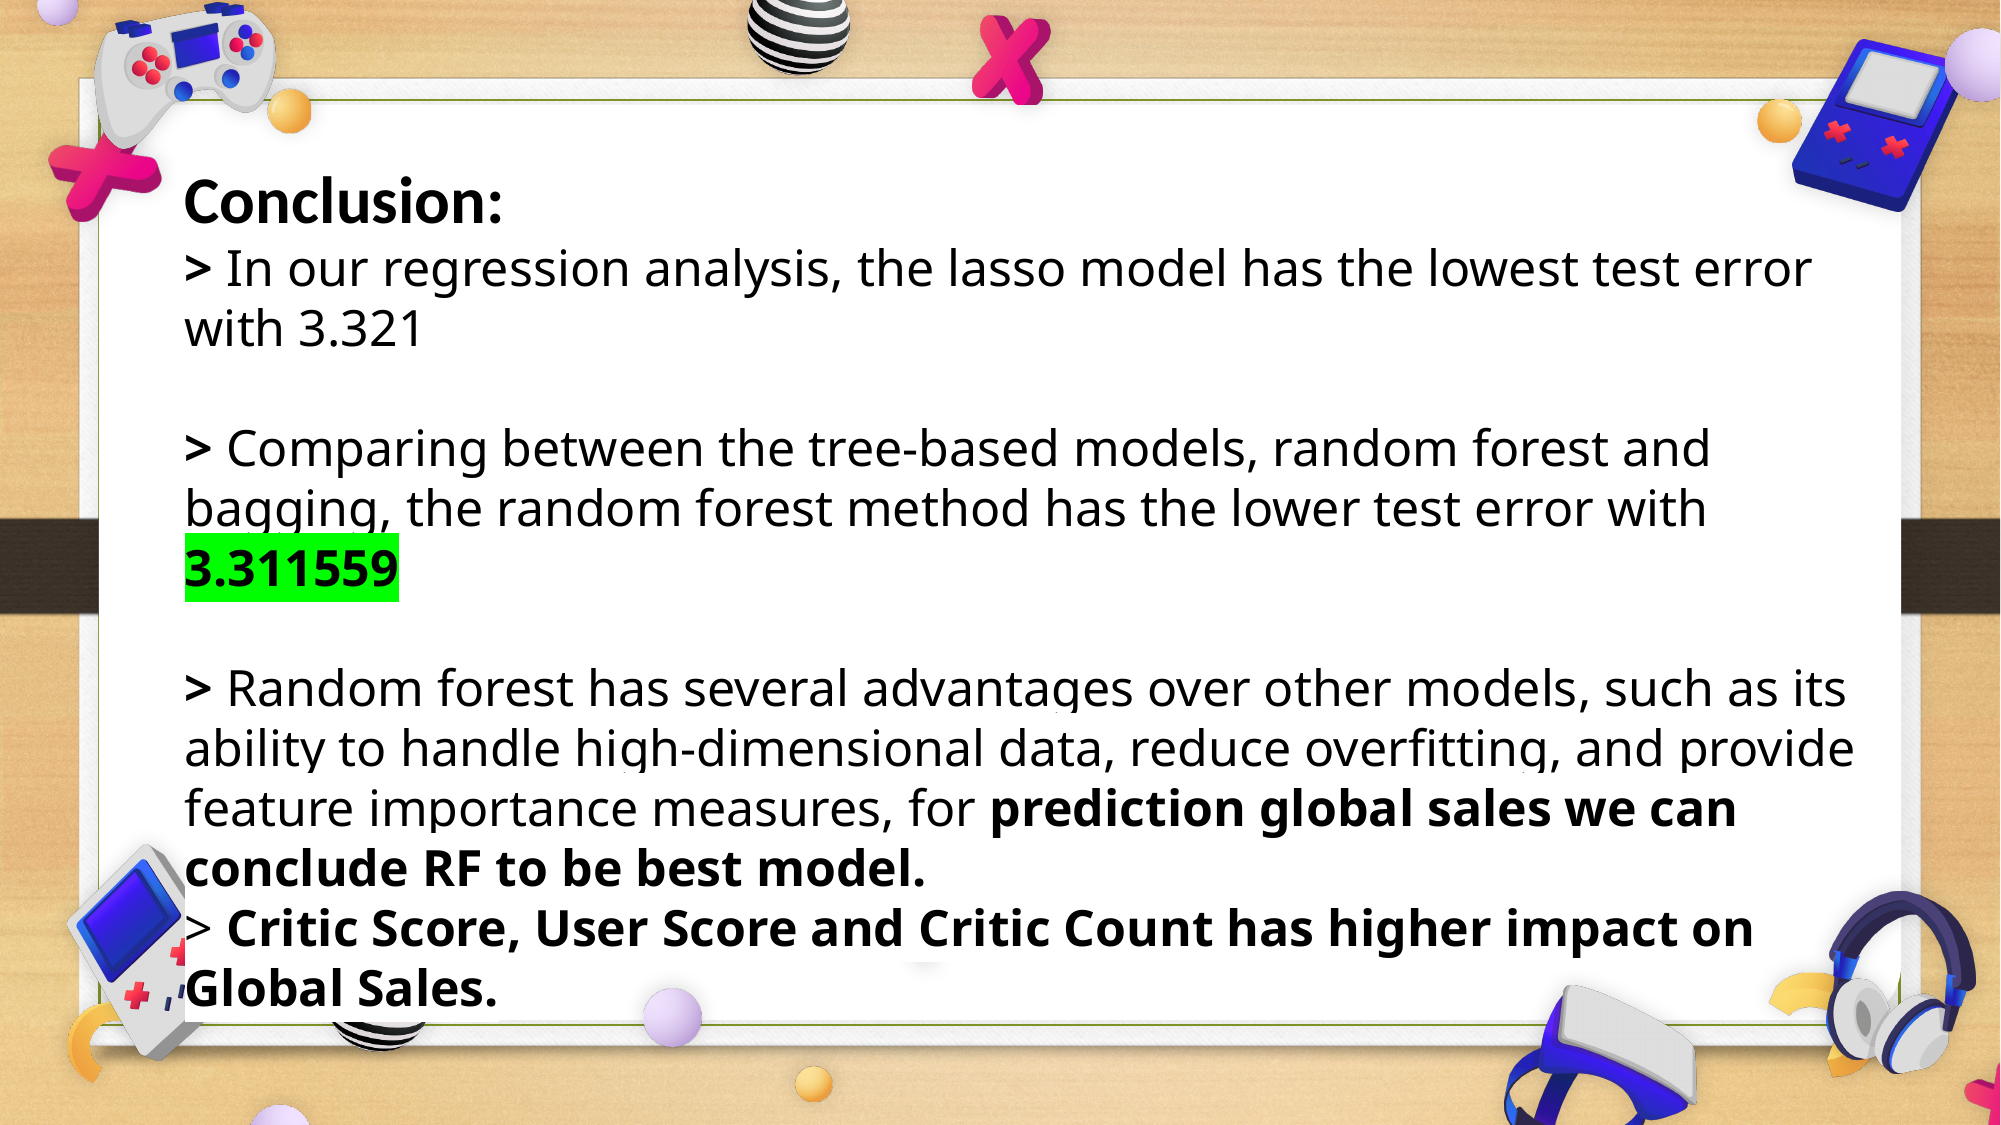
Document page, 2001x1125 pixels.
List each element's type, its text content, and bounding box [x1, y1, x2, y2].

text_box Conclusion: > In our regression analysis, the lasso model has the lowest test error with 3.321 > Comparing between the tree-based models, random forest and bagging, the random forest method has the lower test error with 3.311559 > Random forest has several advantages over other models, such as its ability to handle high-dimensional data, reduce overfitting, and provide feature importance measures, for prediction global sales we can conclude RF to be best model. > Critic Score, User Score and Critic Count has higher impact on Global Sales. [169, 141, 1876, 1092]
picture [0, 0, 2001, 1125]
